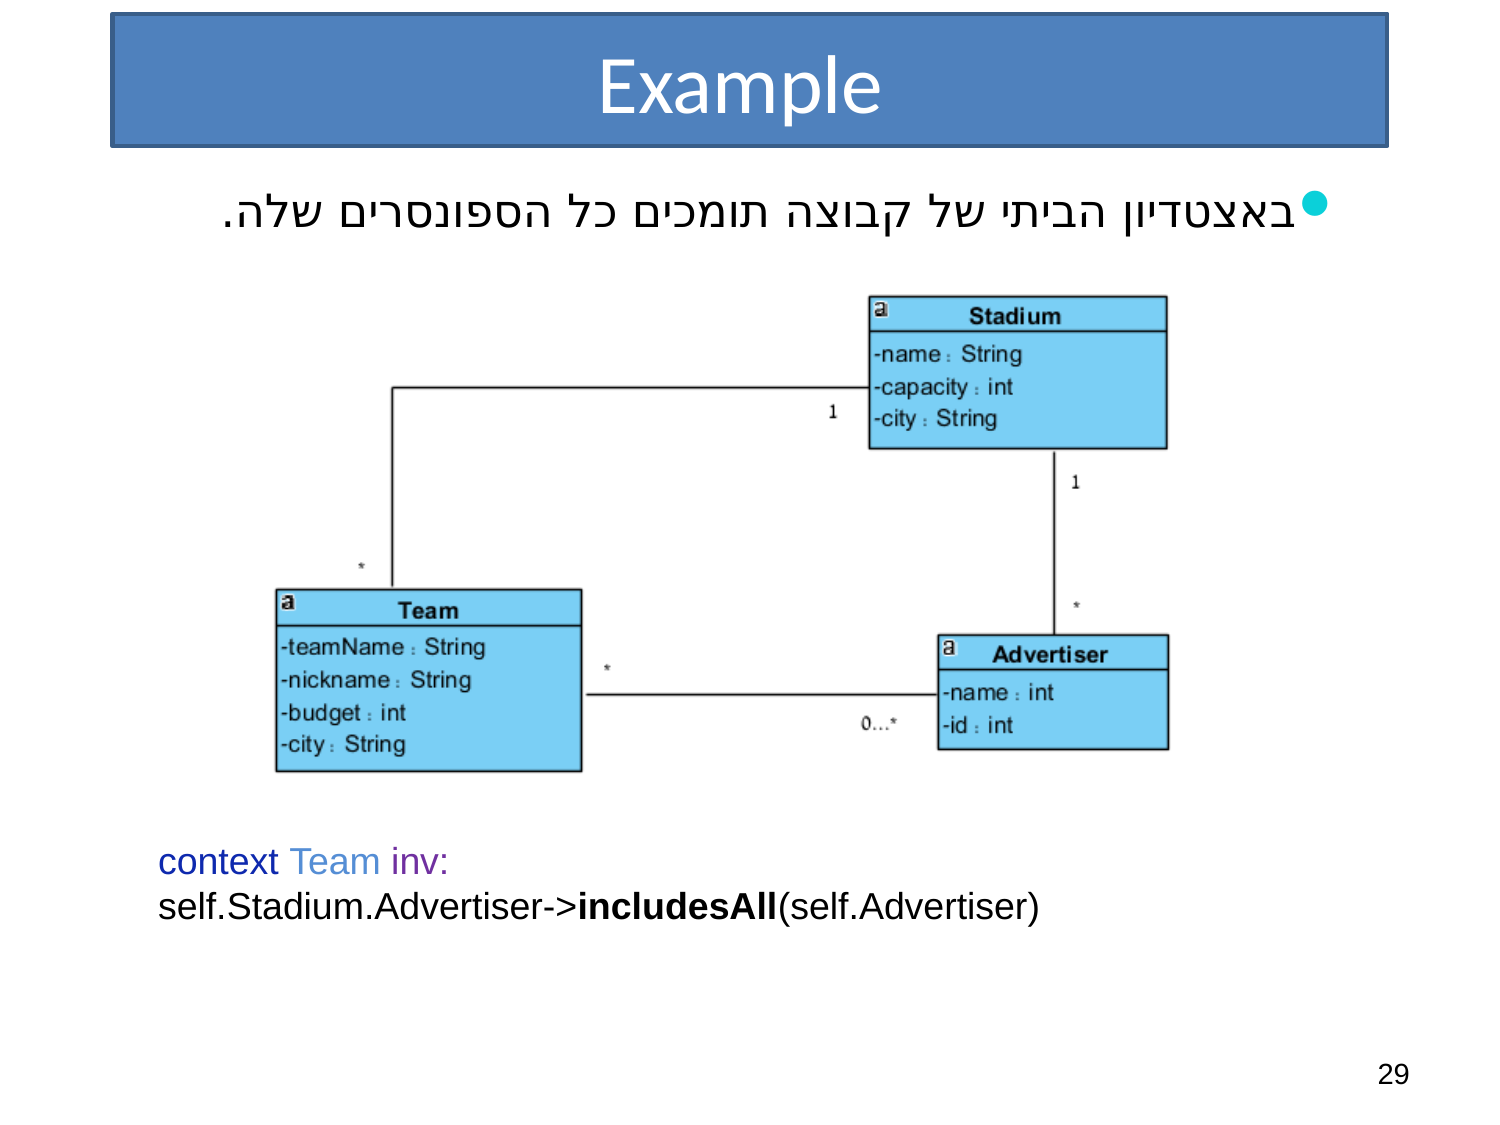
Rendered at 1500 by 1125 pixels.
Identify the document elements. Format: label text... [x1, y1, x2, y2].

text_box [0, 0, 1500, 75]
picture [265, 290, 1182, 785]
text_box context Team inv: self.Stadium.Advertiser->includesAll(self.Advertiser) [143, 829, 1419, 935]
slide_number 29 [1074, 1042, 1425, 1103]
text_box Example [112, 13, 1388, 147]
text_box באצטדיון הביתי של קבוצה תומכים כל הספונסרים שלה. [143, 174, 1357, 245]
